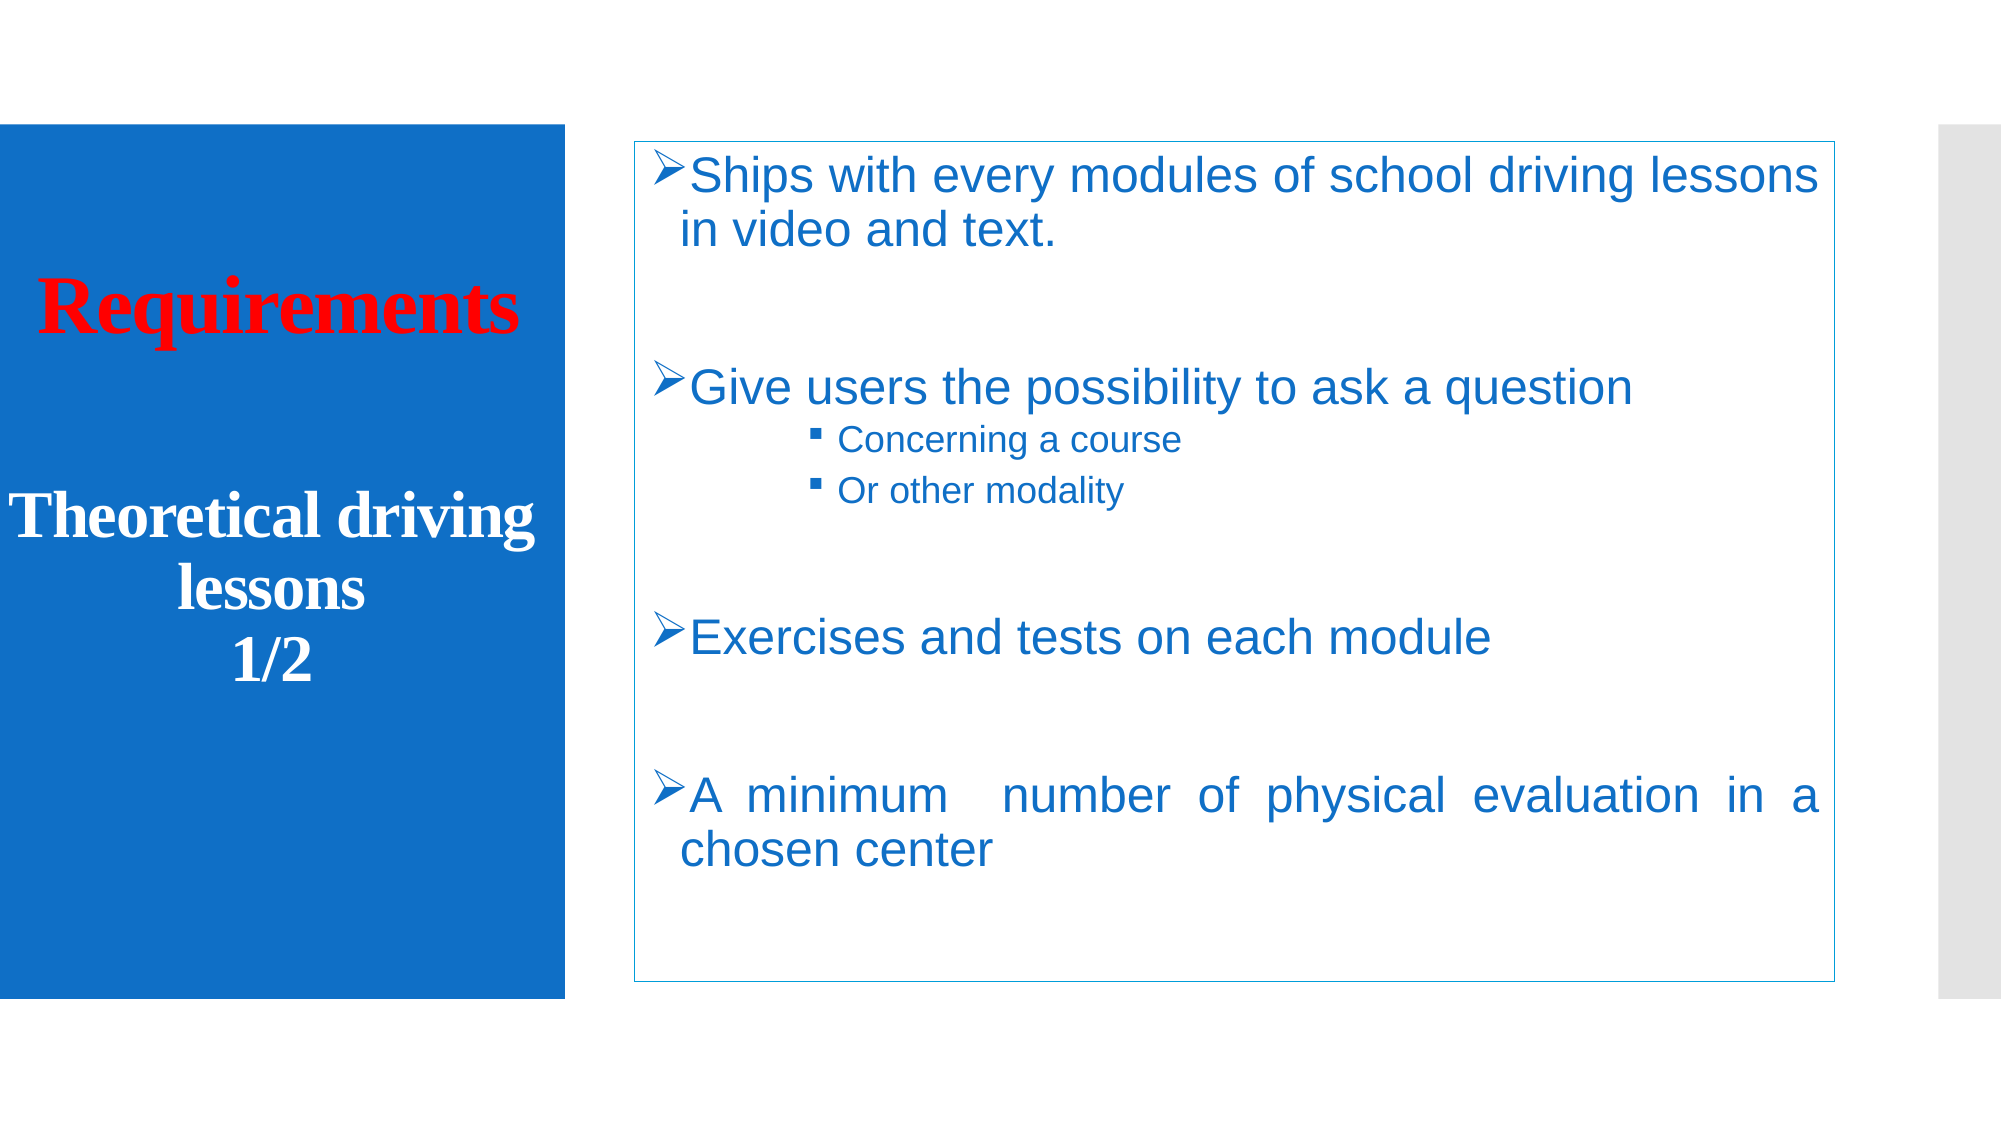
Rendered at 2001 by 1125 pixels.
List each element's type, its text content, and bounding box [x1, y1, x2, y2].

title Requirements [0, 184, 560, 430]
text_box Theoretical driving lessons 1/2 [0, 464, 552, 711]
list Ships with every modules of school driving lessons in video and text. Give users the possibility to ask a question Concerning a course Or other modality Exercises and tests on each module A minimum number of physical evaluation in a chosen center [634, 141, 1835, 982]
